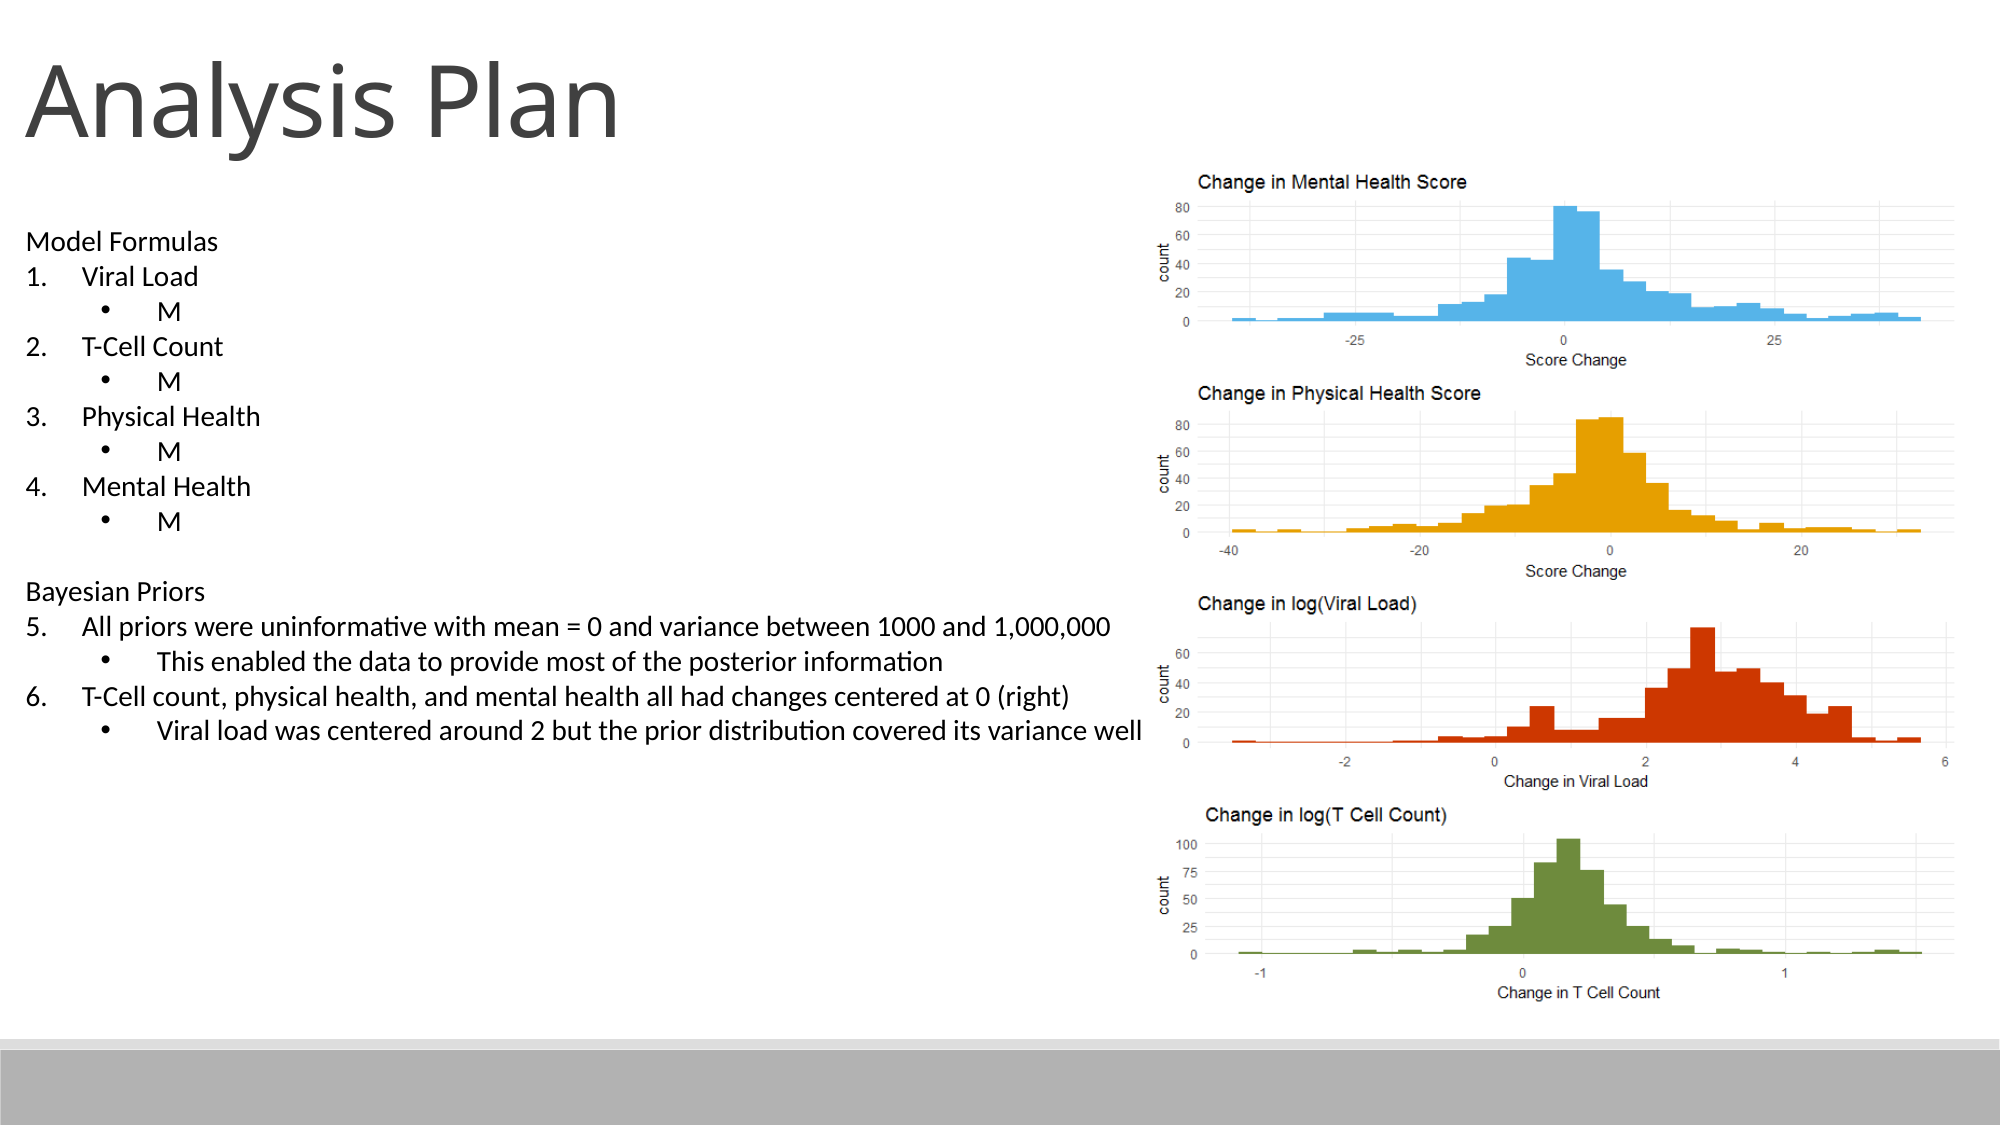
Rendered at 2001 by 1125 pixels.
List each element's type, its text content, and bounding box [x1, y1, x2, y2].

picture [1147, 165, 1964, 1010]
title Analysis Plan [10, 12, 1661, 166]
